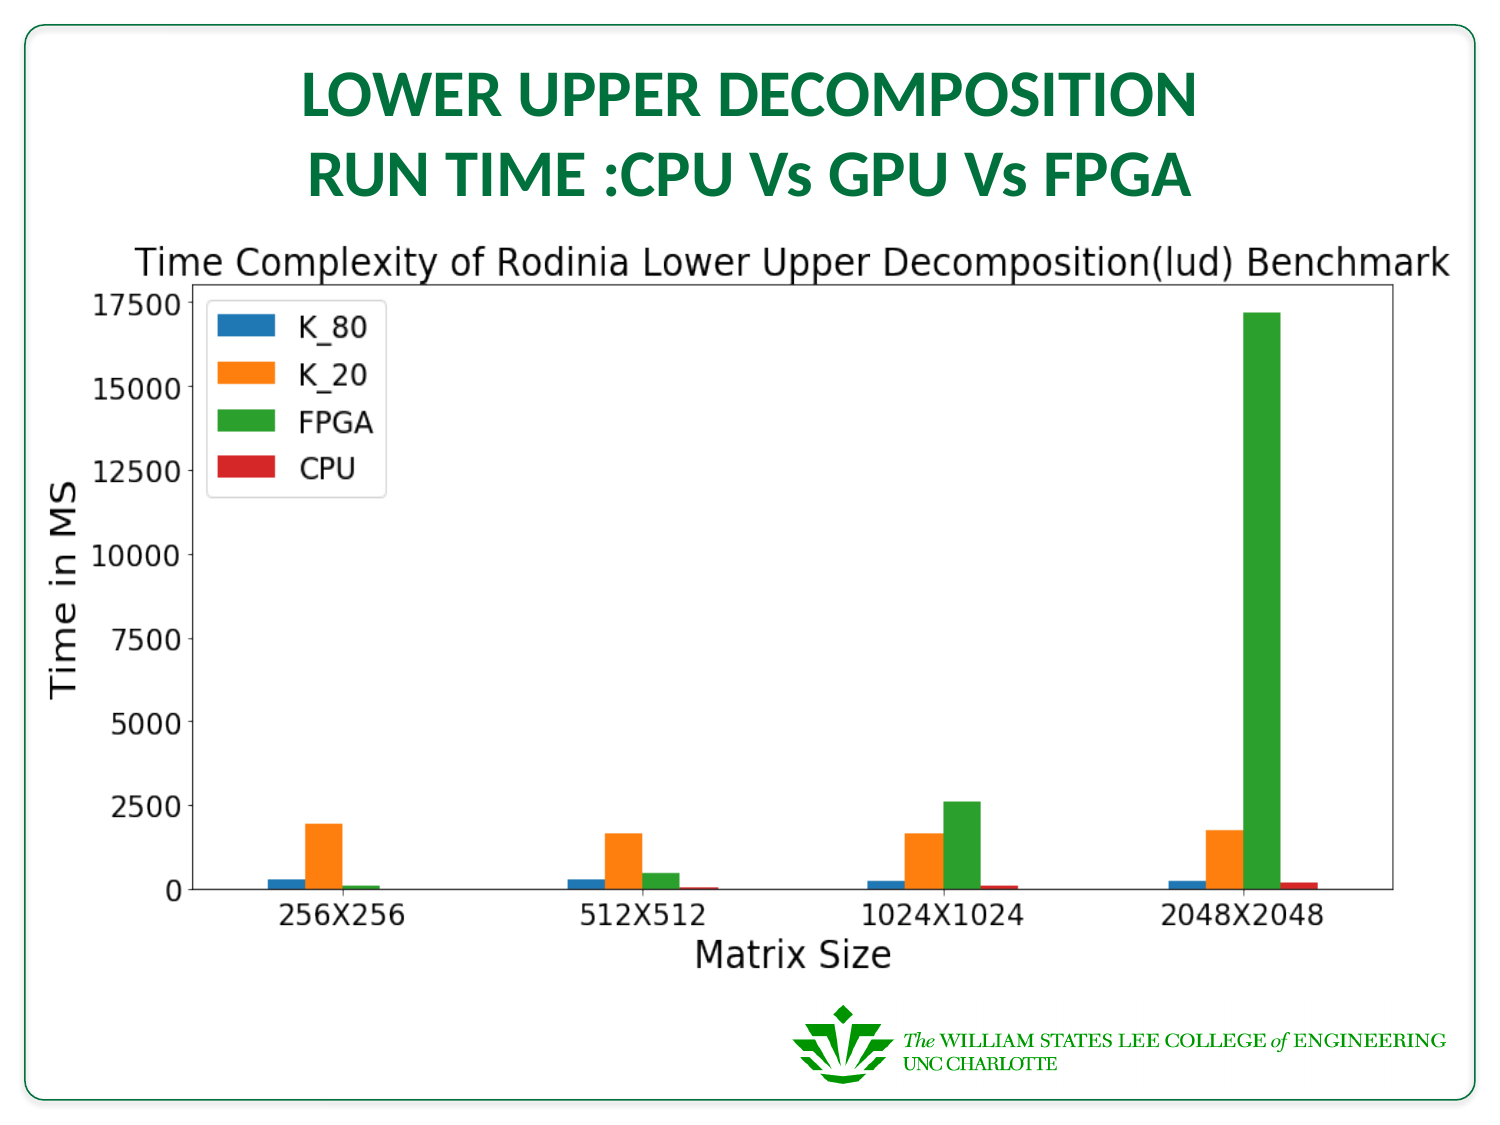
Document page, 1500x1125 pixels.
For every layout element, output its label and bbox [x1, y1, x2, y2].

text_box [24, 24, 1476, 1101]
picture [787, 999, 1451, 1088]
picture [40, 235, 1460, 987]
